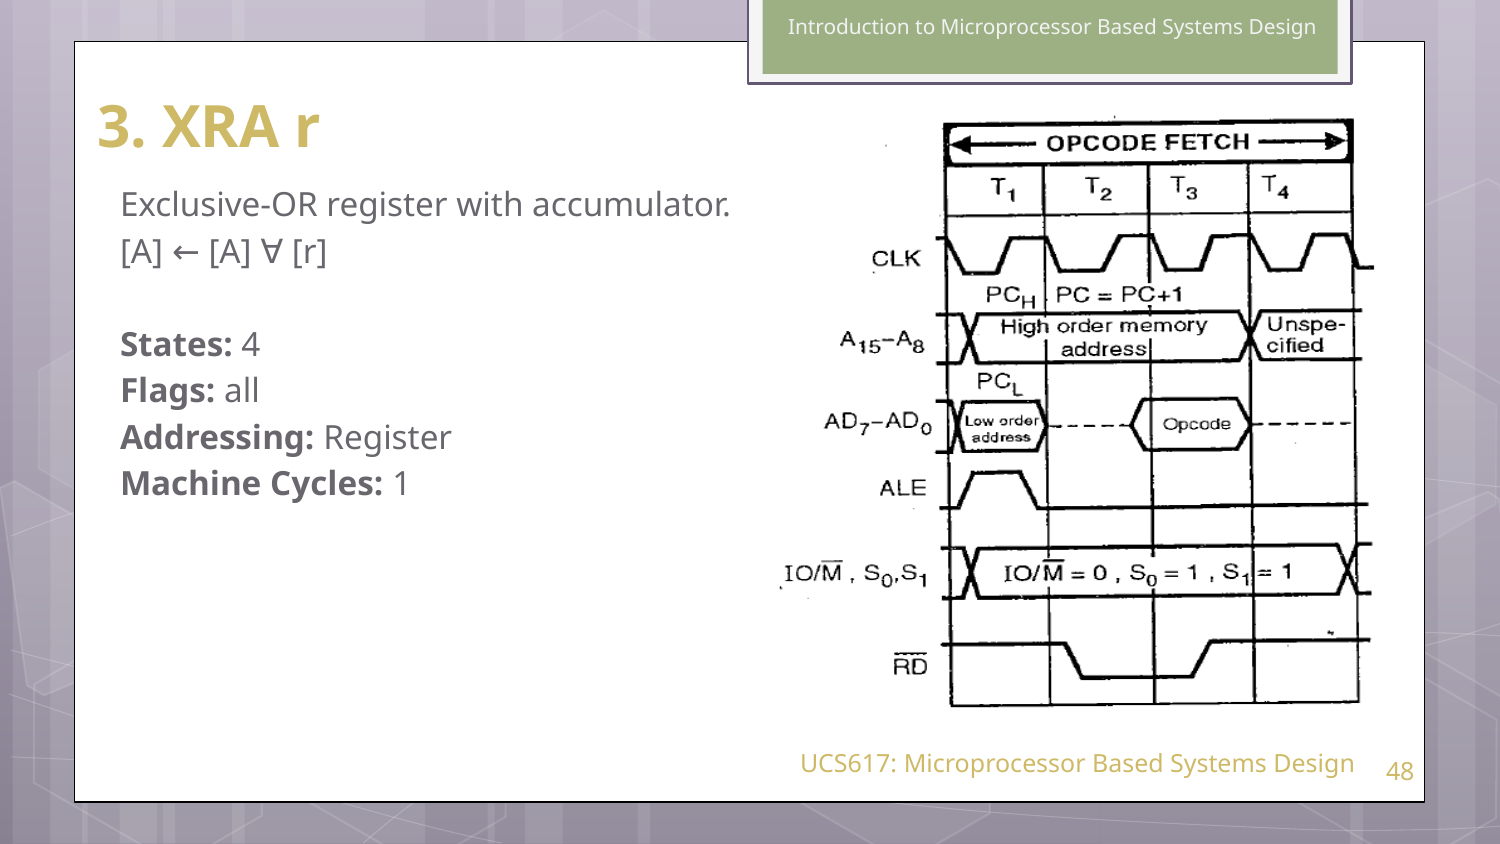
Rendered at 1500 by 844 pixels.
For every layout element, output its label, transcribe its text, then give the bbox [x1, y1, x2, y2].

text_box Introduction to Microprocessor Based Systems Design [773, 6, 1500, 46]
footer UCS617: Microprocessor Based Systems Design [761, 740, 1372, 786]
text_box 48 [1371, 750, 1500, 795]
list Exclusive-OR register with accumulator. [A] ← [A] ∀ [r] States: 4 Flags: all Addressing: Register Machine Cycles: 1 [93, 175, 767, 695]
picture [773, 105, 1386, 727]
title 3. XRA r [82, 93, 1235, 167]
